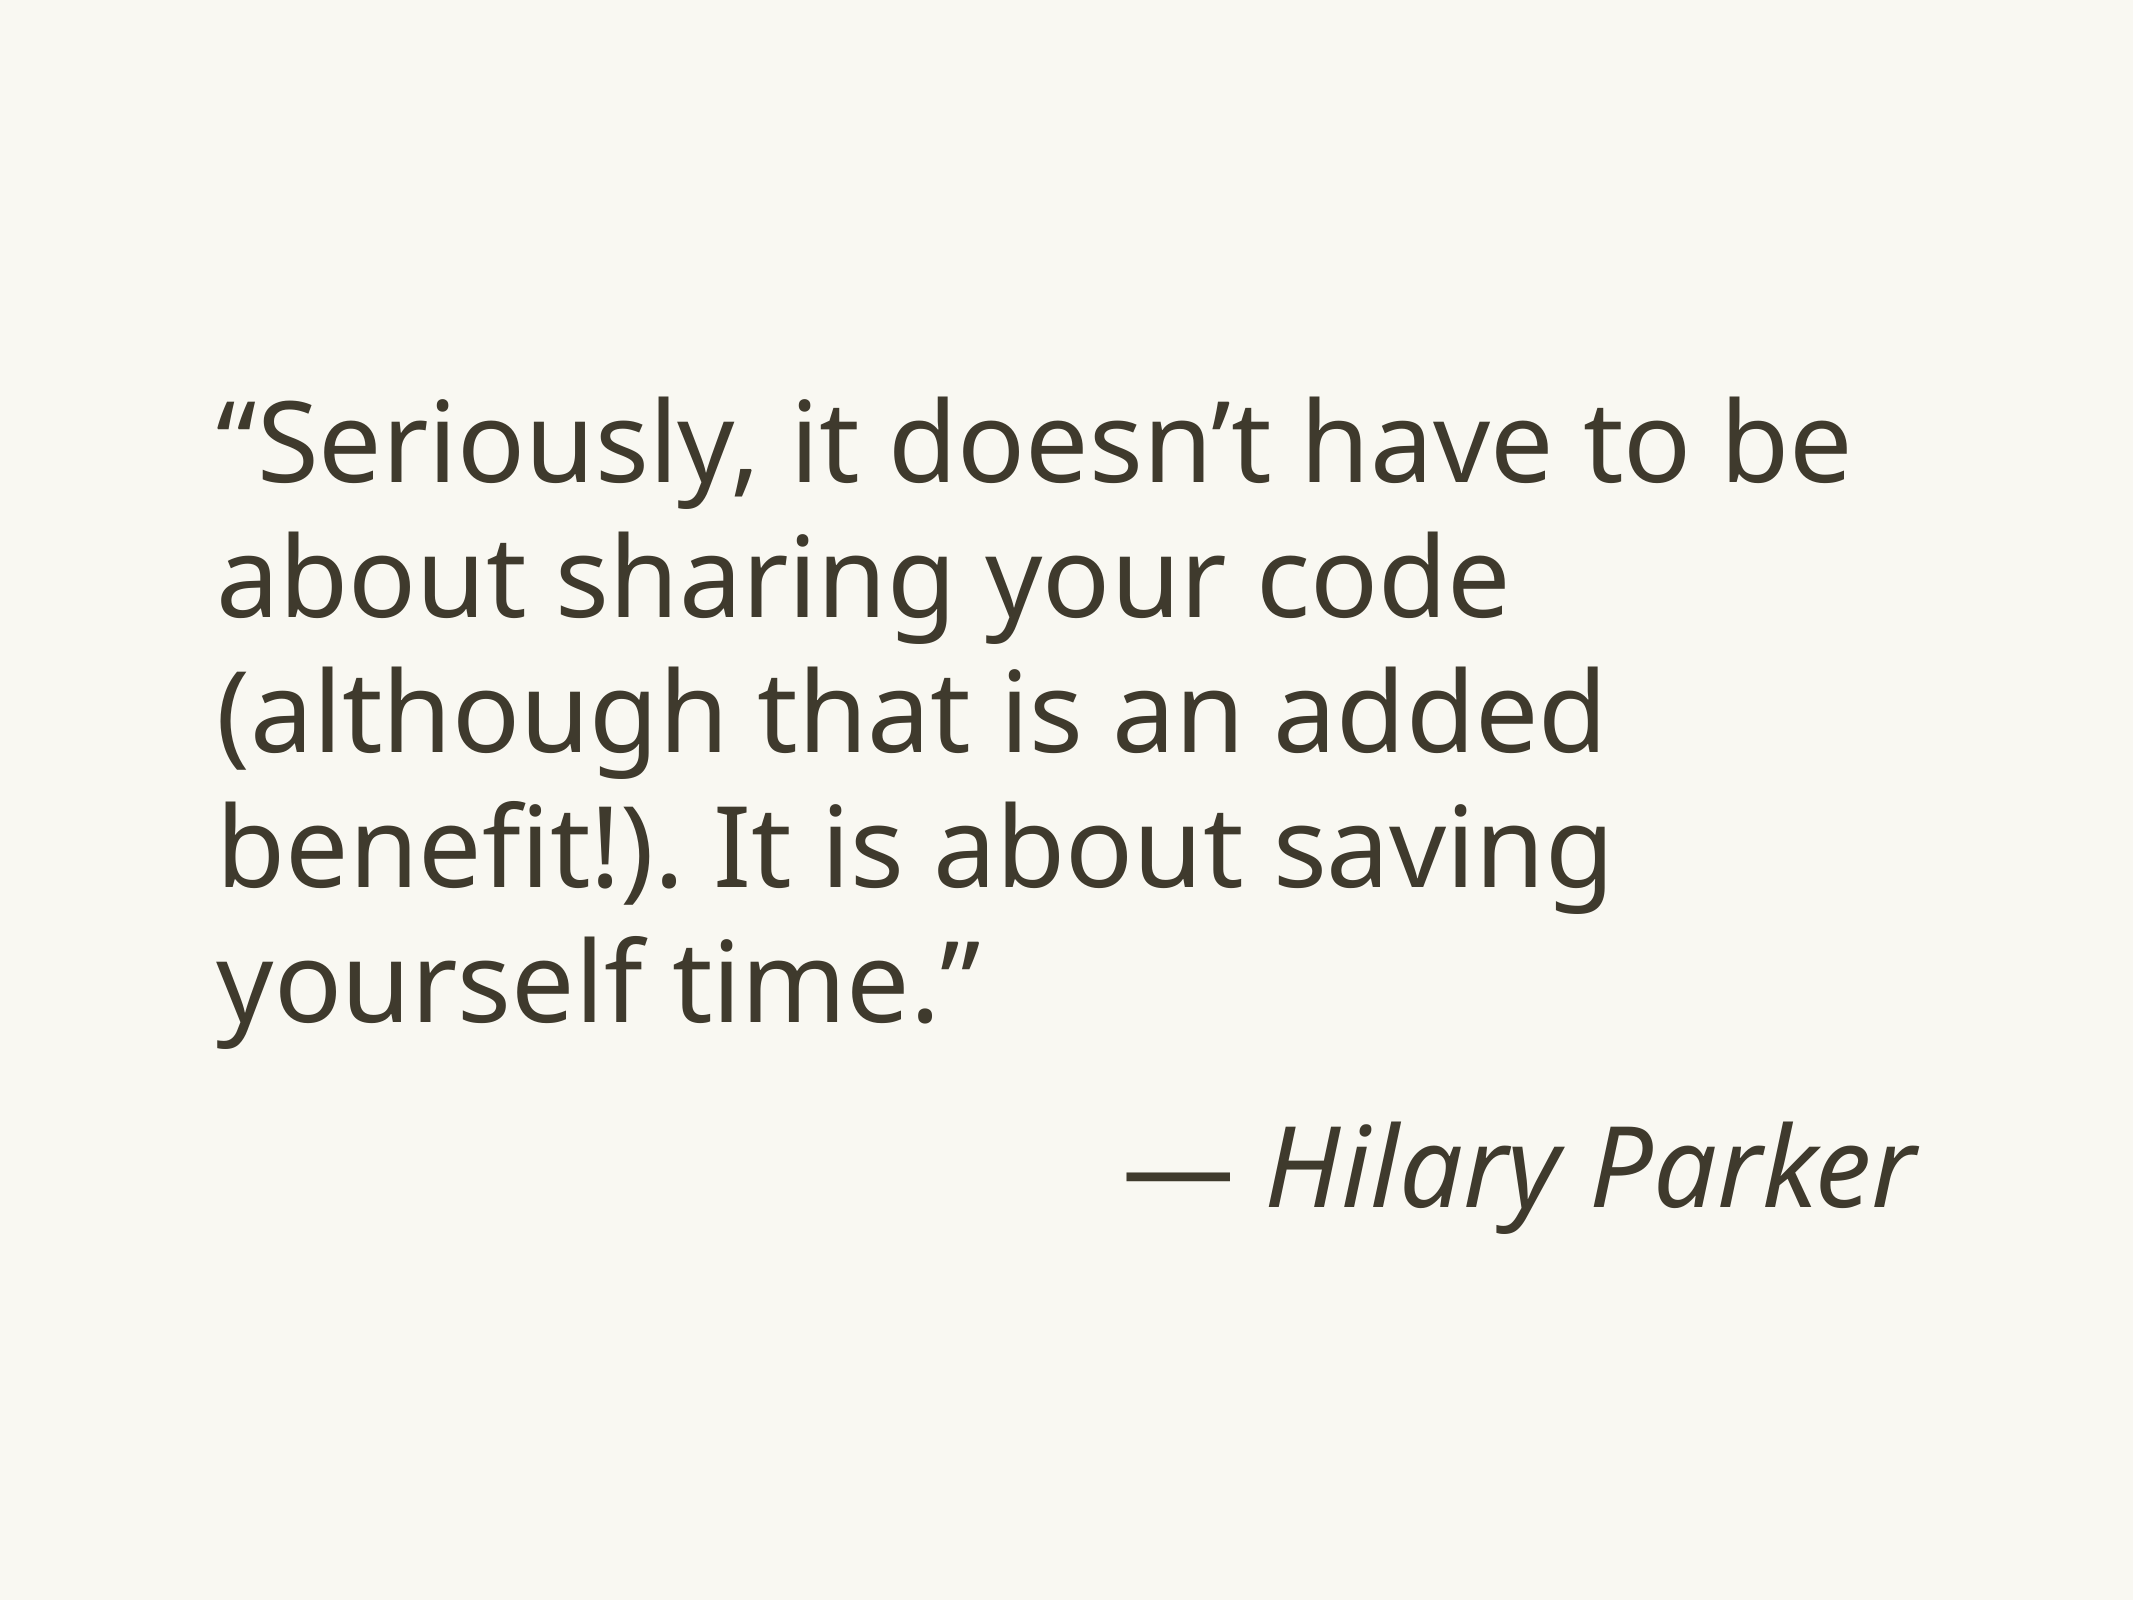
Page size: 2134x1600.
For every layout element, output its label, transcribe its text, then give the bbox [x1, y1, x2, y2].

text_box “Seriously, it doesn’t have to be about sharing your code (although that is an added benefit!). It is about saving yourself time.” — Hilary Parker [208, 313, 1925, 1287]
